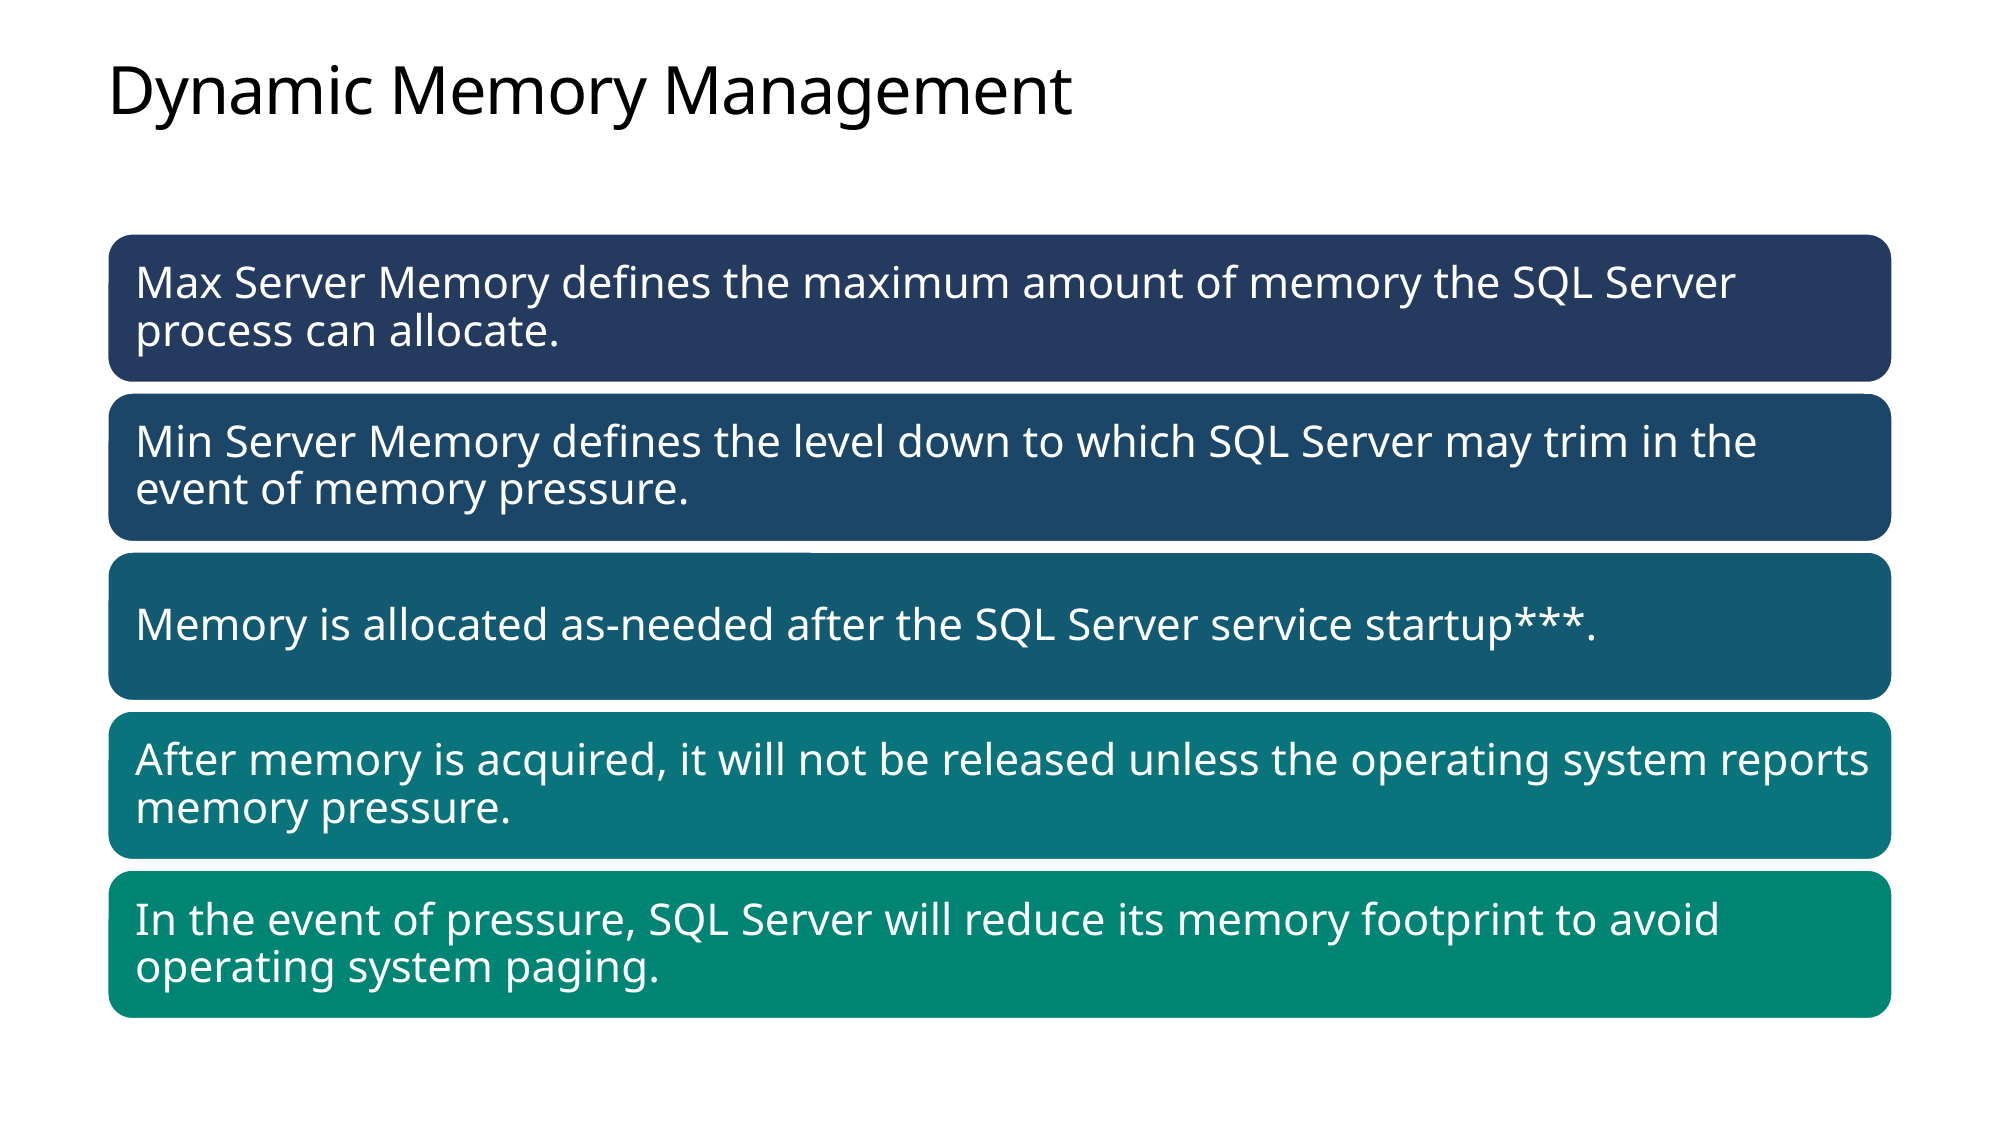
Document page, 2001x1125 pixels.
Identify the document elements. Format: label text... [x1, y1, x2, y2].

title Dynamic Memory Management [107, 52, 1893, 129]
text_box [107, 230, 1893, 1022]
